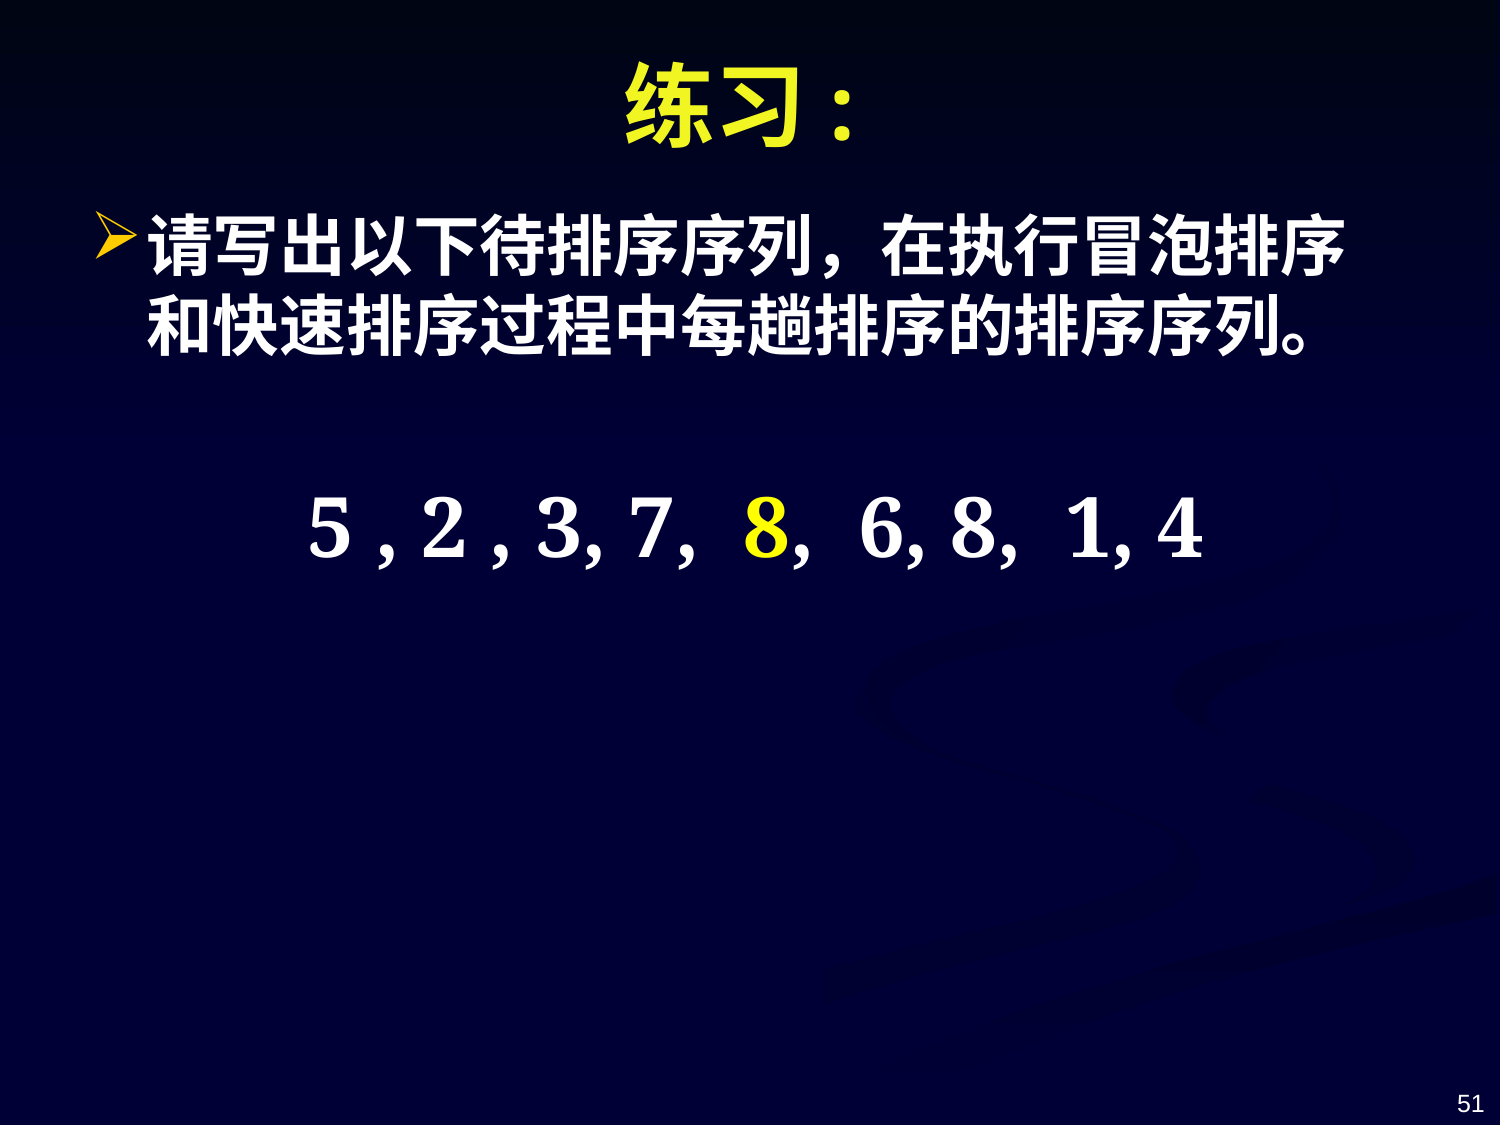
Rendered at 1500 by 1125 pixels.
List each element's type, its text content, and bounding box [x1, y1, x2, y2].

list 请写出以下待排序序列，在执行冒泡排序和快速排序过程中每趟排序的排序序列。 5 , 2 , 3, 7, 8, 6, 8, 1, 4 [75, 196, 1425, 1071]
slide_number 51 [1149, 1046, 1500, 1125]
title 练习: [64, 23, 1415, 185]
